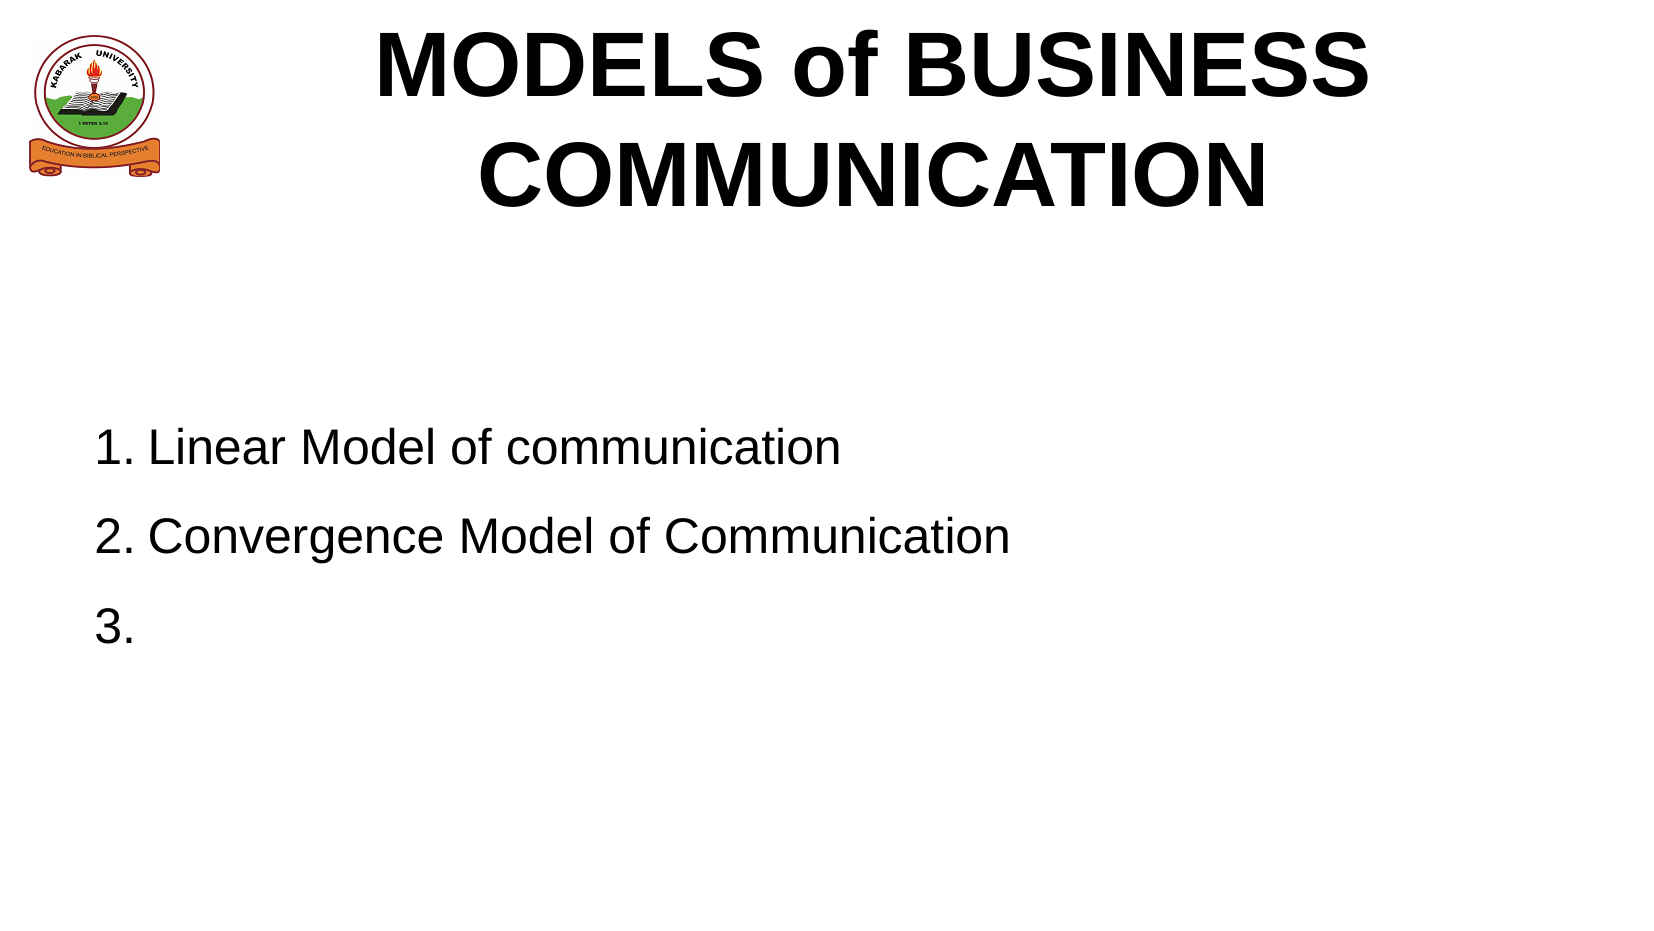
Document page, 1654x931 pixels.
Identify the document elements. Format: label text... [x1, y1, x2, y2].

text_box MODELS of BUSINESS COMMUNICATION [177, 36, 1571, 193]
text_box Linear Model of communication Convergence Model of Communication [82, 217, 1571, 851]
picture [29, 35, 160, 177]
